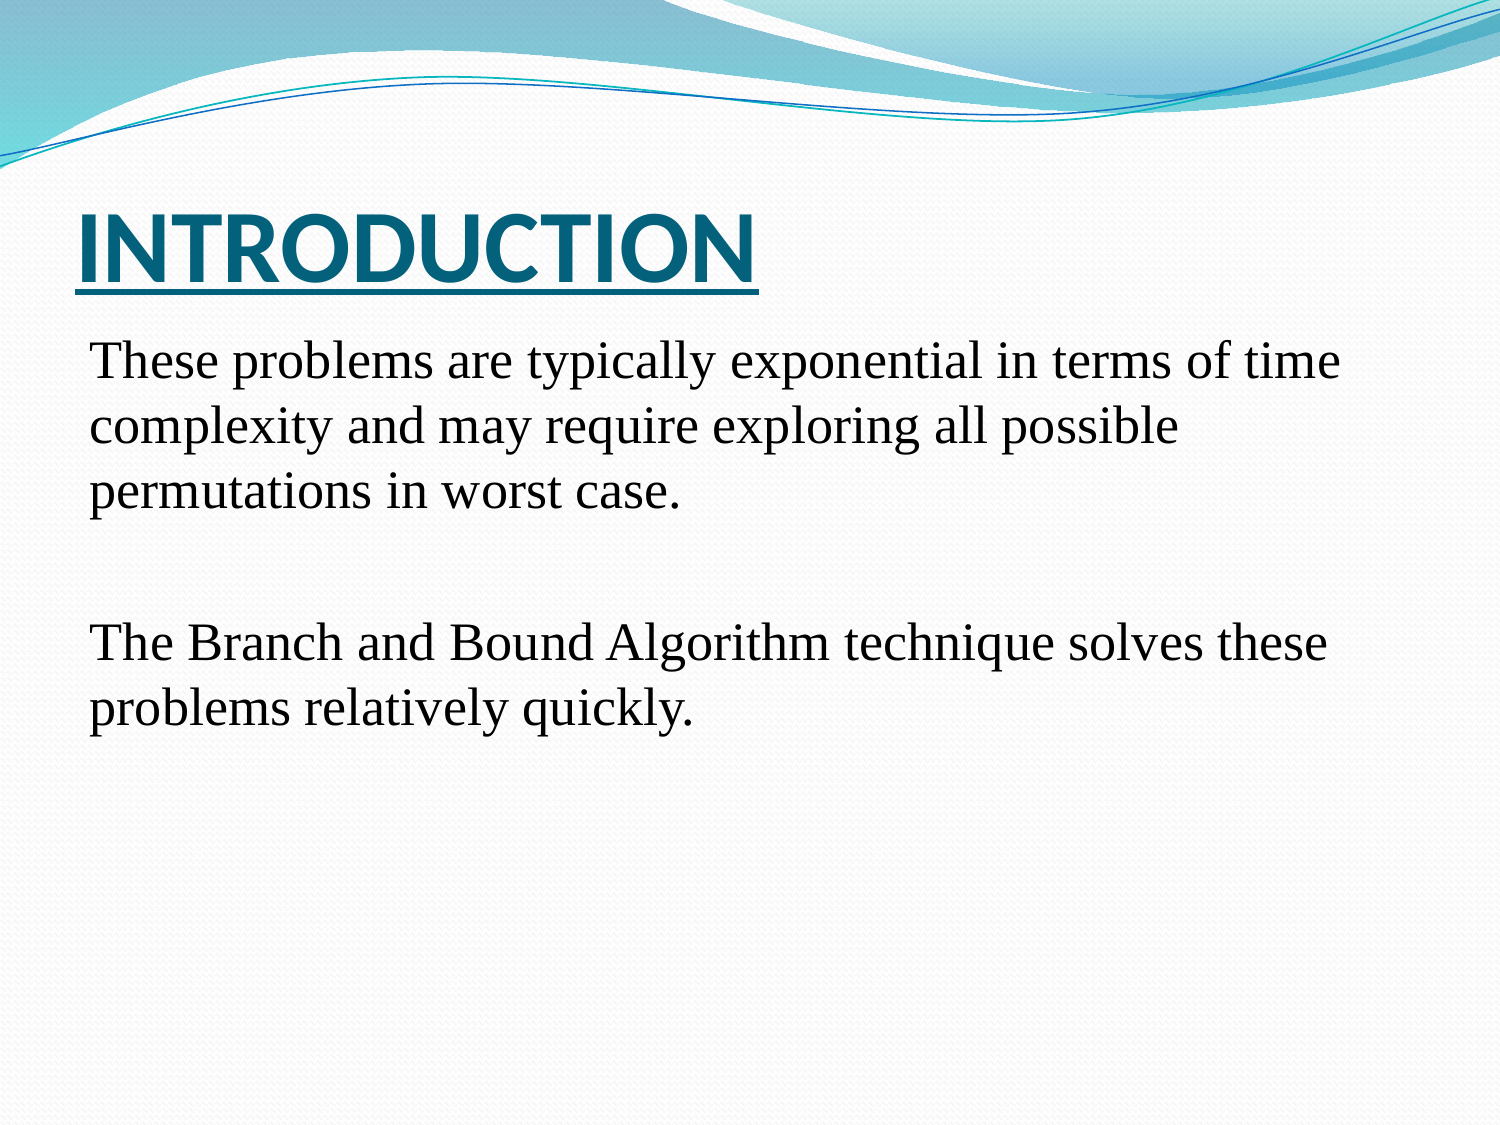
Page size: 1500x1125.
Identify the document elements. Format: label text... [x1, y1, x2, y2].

list These problems are typically exponential in terms of time complexity and may require exploring all possible permutations in worst case. The Branch and Bound Algorithm technique solves these problems relatively quickly. [75, 317, 1425, 1038]
title INTRODUCTION [75, 115, 1425, 303]
